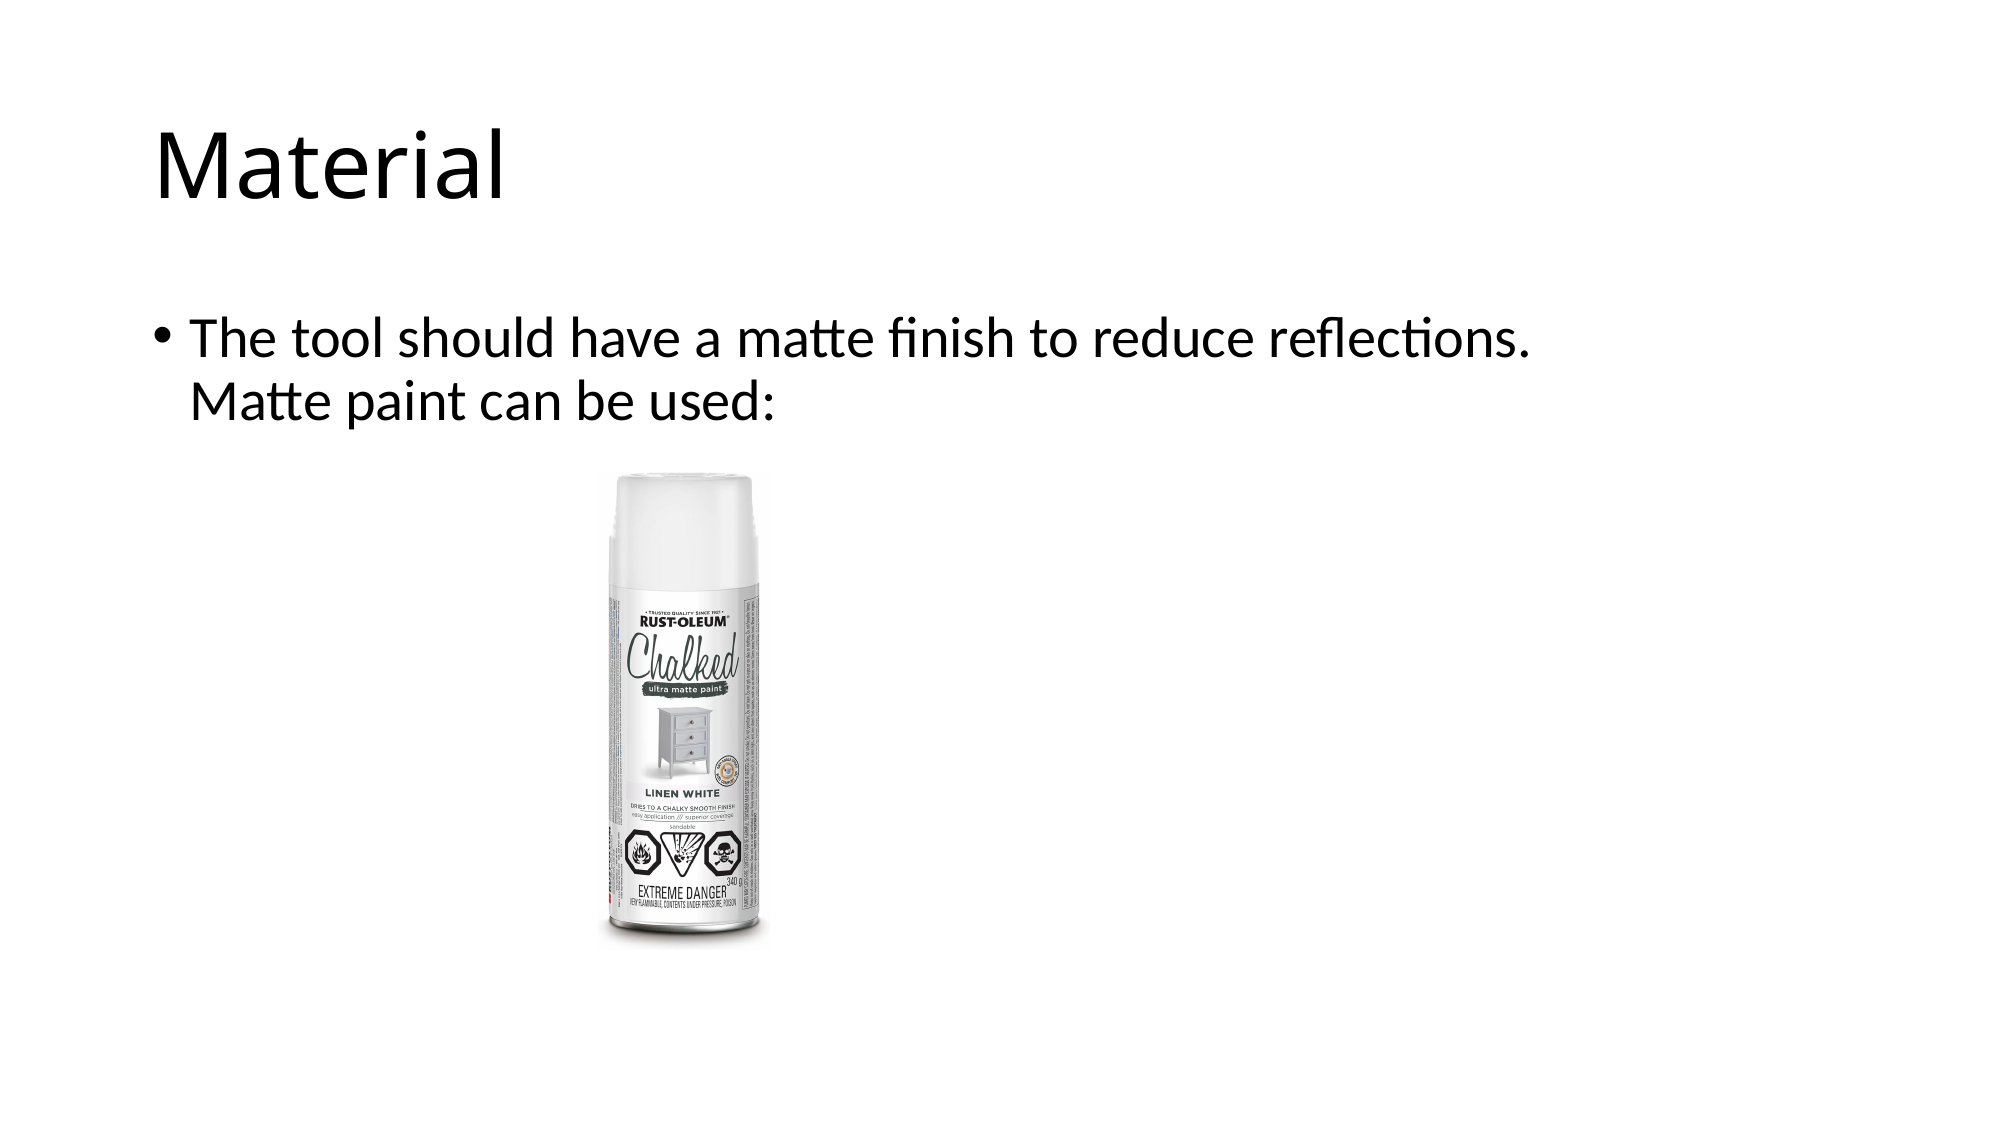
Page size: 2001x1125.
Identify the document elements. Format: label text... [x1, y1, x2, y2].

title Material [137, 59, 1863, 278]
list The tool should have a matte finish to reduce reflections. Matte paint can be used: [137, 299, 1863, 1014]
picture [598, 472, 770, 950]
